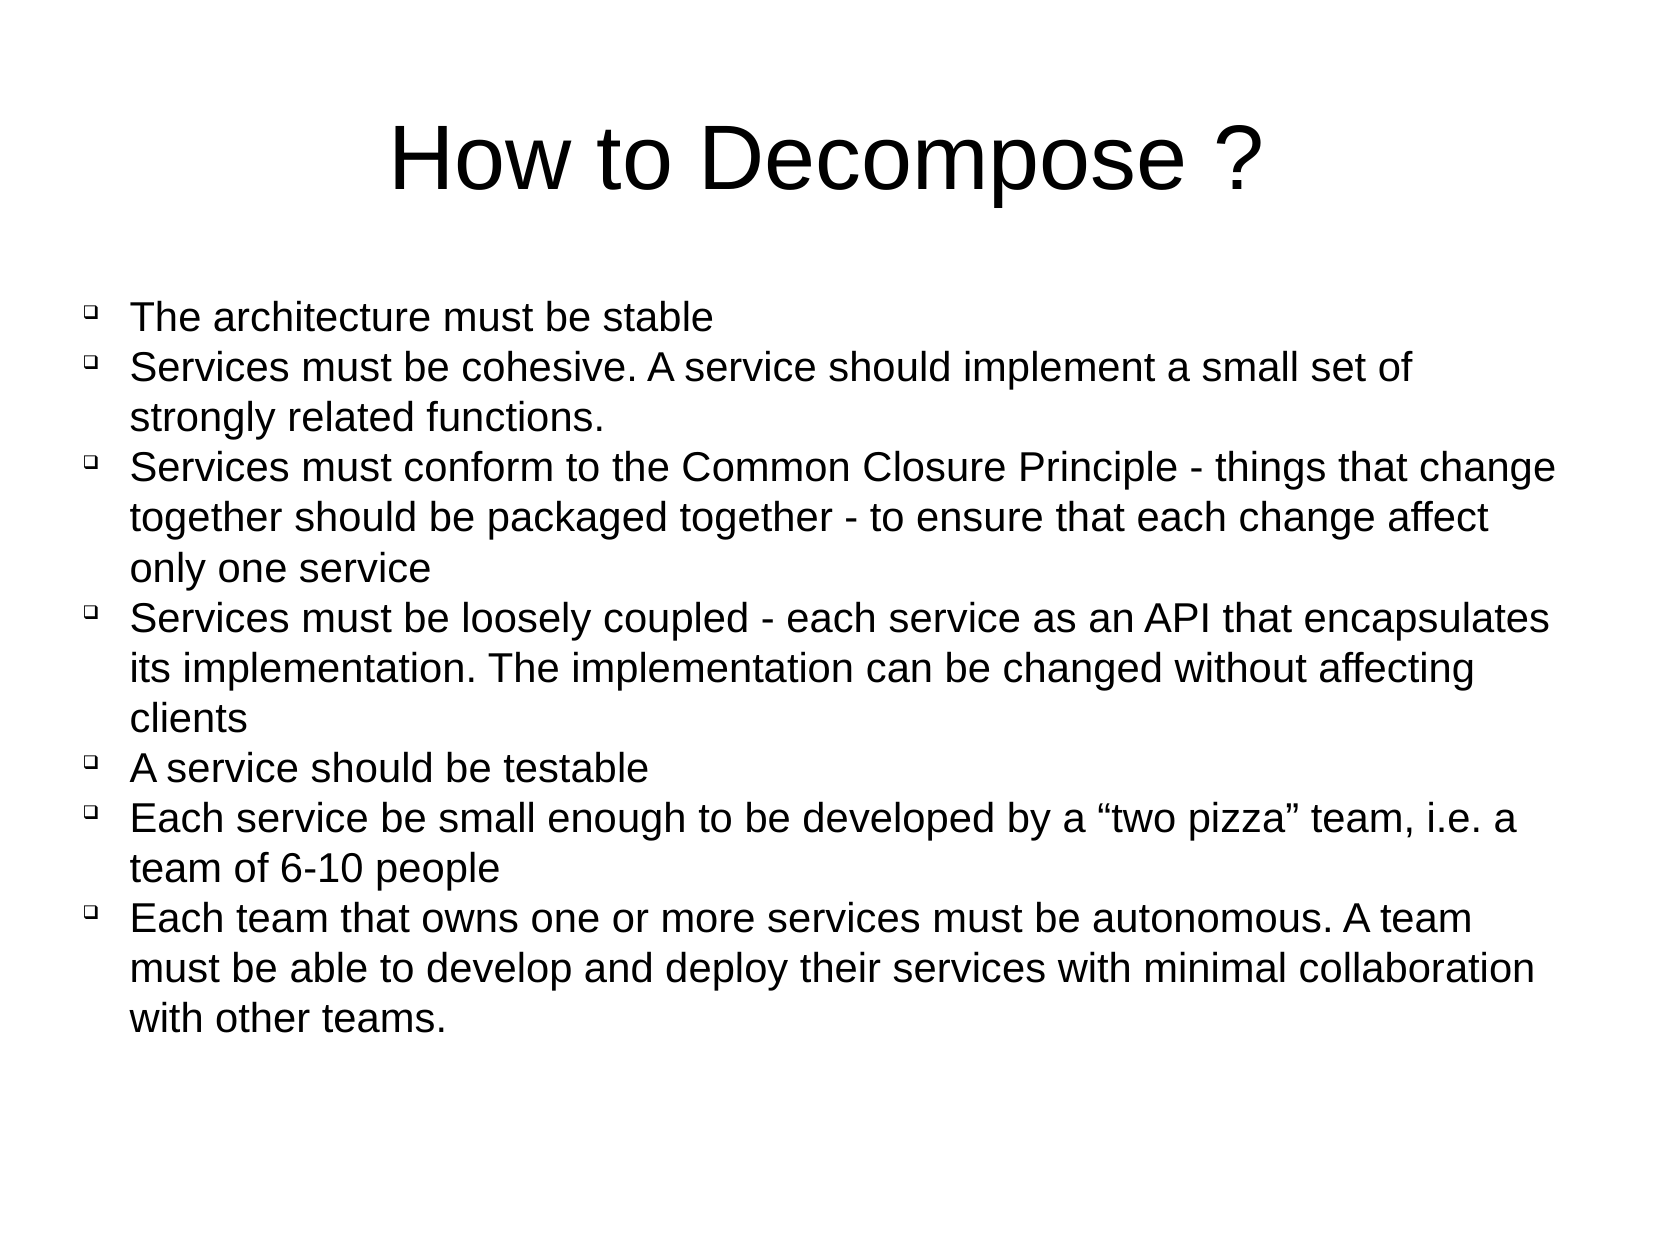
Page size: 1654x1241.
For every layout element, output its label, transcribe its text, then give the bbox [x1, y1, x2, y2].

text_box The architecture must be stable Services must be cohesive. A service should implement a small set of strongly related functions. Services must conform to the Common Closure Principle - things that change together should be packaged together - to ensure that each change affect only one service Services must be loosely coupled - each service as an API that encapsulates its implementation. The implementation can be changed without affecting clients A service should be testable Each service be small enough to be developed by a “two pizza” team, i.e. a team of 6-10 people Each team that owns one or more services must be autonomous. A team must be able to develop and deploy their services with minimal collaboration with other teams. [82, 290, 1571, 1010]
text_box How to Decompose ? [82, 49, 1571, 257]
